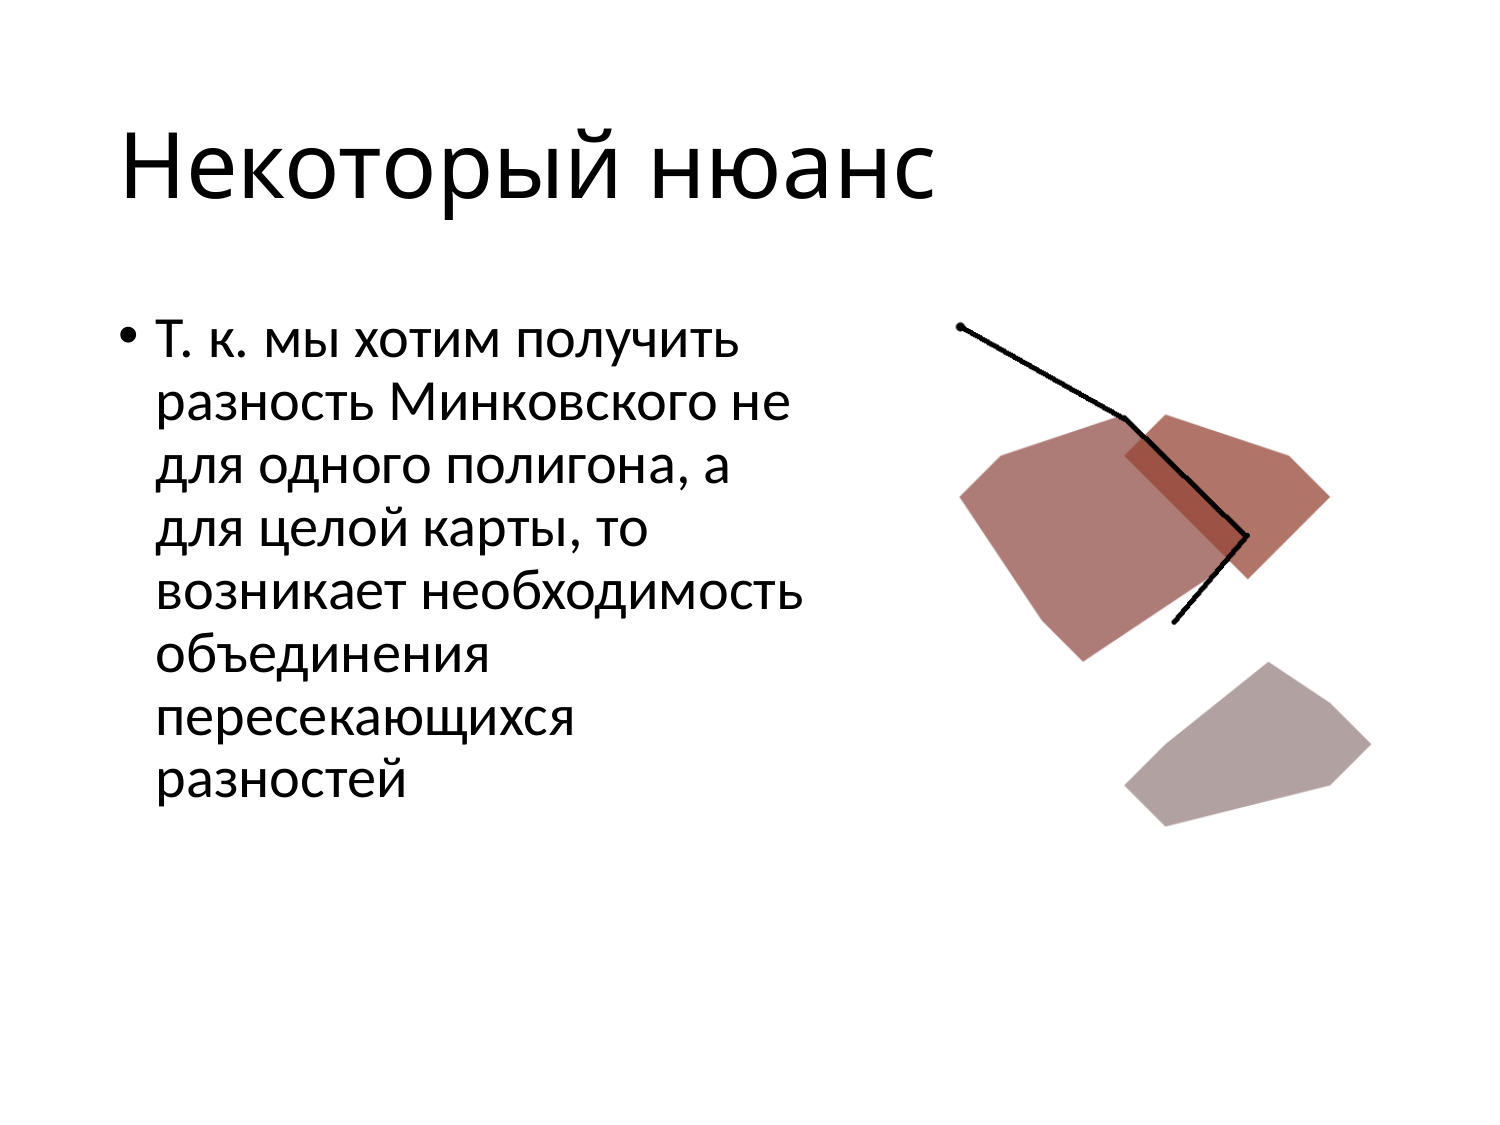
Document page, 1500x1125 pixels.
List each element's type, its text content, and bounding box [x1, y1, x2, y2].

title Некоторый нюанс [103, 59, 1397, 278]
picture [807, 261, 1427, 840]
list Т. к. мы хотим получить разность Минковского не для одного полигона, а для целой карты, то возникает необходимость объединения пересекающихся разностей [103, 299, 845, 1014]
